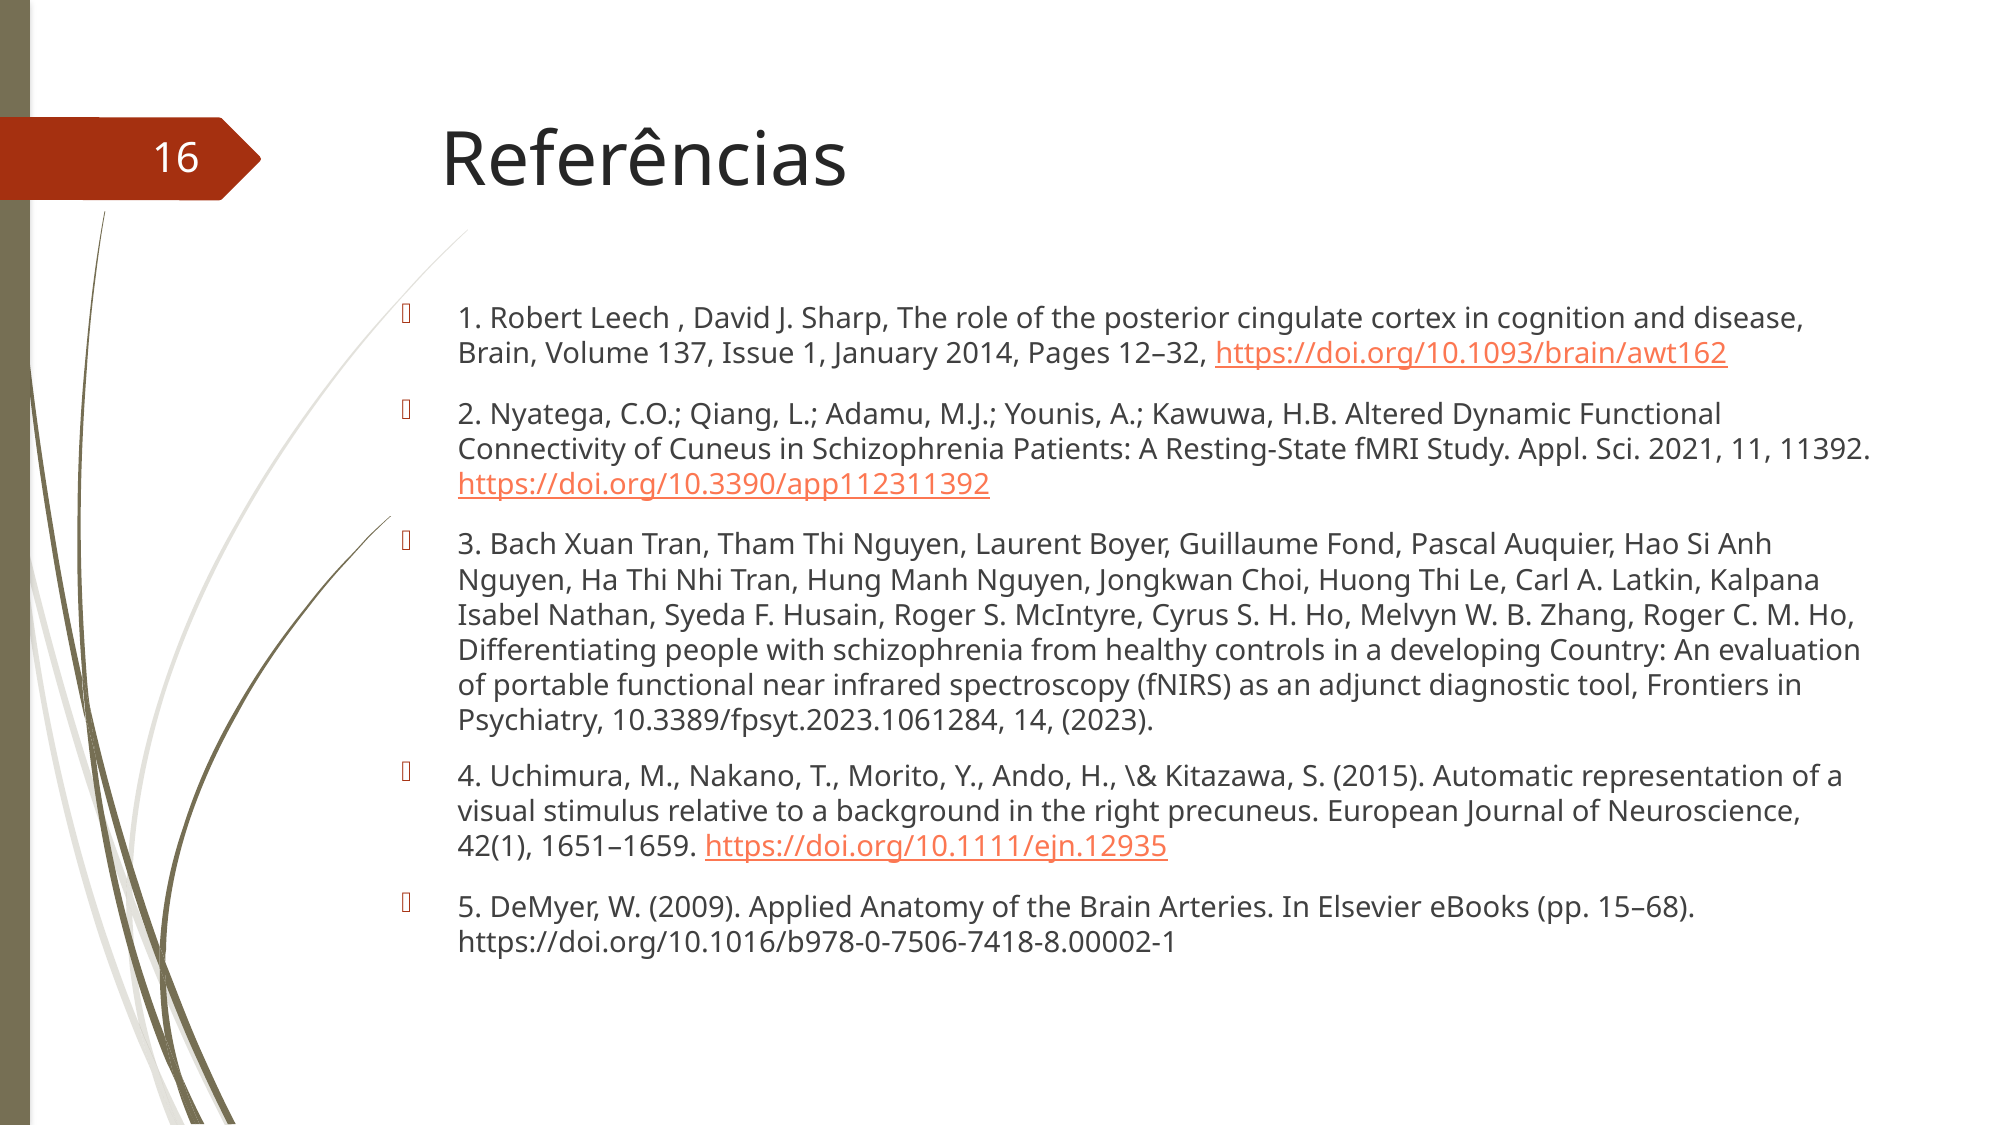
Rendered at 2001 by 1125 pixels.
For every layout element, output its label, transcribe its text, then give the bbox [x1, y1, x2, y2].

list 1. Robert Leech , David J. Sharp, The role of the posterior cingulate cortex in cognition and disease, Brain, Volume 137, Issue 1, January 2014, Pages 12–32, https://doi.org/10.1093/brain/awt162 2. Nyatega, C.O.; Qiang, L.; Adamu, M.J.; Younis, A.; Kawuwa, H.B. Altered Dynamic Functional Connectivity of Cuneus in Schizophrenia Patients: A Resting-State fMRI Study. Appl. Sci. 2021, 11, 11392. https://doi.org/10.3390/app112311392 3. Bach Xuan Tran, Tham Thi Nguyen, Laurent Boyer, Guillaume Fond, Pascal Auquier, Hao Si Anh Nguyen, Ha Thi Nhi Tran, Hung Manh Nguyen, Jongkwan Choi, Huong Thi Le, Carl A. Latkin, Kalpana Isabel Nathan, Syeda F. Husain, Roger S. McIntyre, Cyrus S. H. Ho, Melvyn W. B. Zhang, Roger C. M. Ho, Differentiating people with schizophrenia from healthy controls in a developing Country: An evaluation of portable functional near infrared spectroscopy (fNIRS) as an adjunct diagnostic tool, Frontiers in Psychiatry, 10.3389/fpsyt.2023.1061284, 14, (2023). 4. Uchimura, M., Nakano, T., Morito, Y., Ando, H., \& Kitazawa, S. (2015). Automatic representation of a visual stimulus relative to a background in the right precuneus. European Journal of Neuroscience, 42(1), 1651–1659. https://doi.org/10.1111/ejn.12935 5. DeMyer, W. (2009). Applied Anatomy of the Brain Arteries. In Elsevier eBooks (pp. 15–68). https://doi.org/10.1016/b978-0-7506-7418-8.00002-1 [386, 291, 1888, 970]
title Referências [425, 102, 1888, 291]
slide_number 16 [87, 129, 216, 190]
